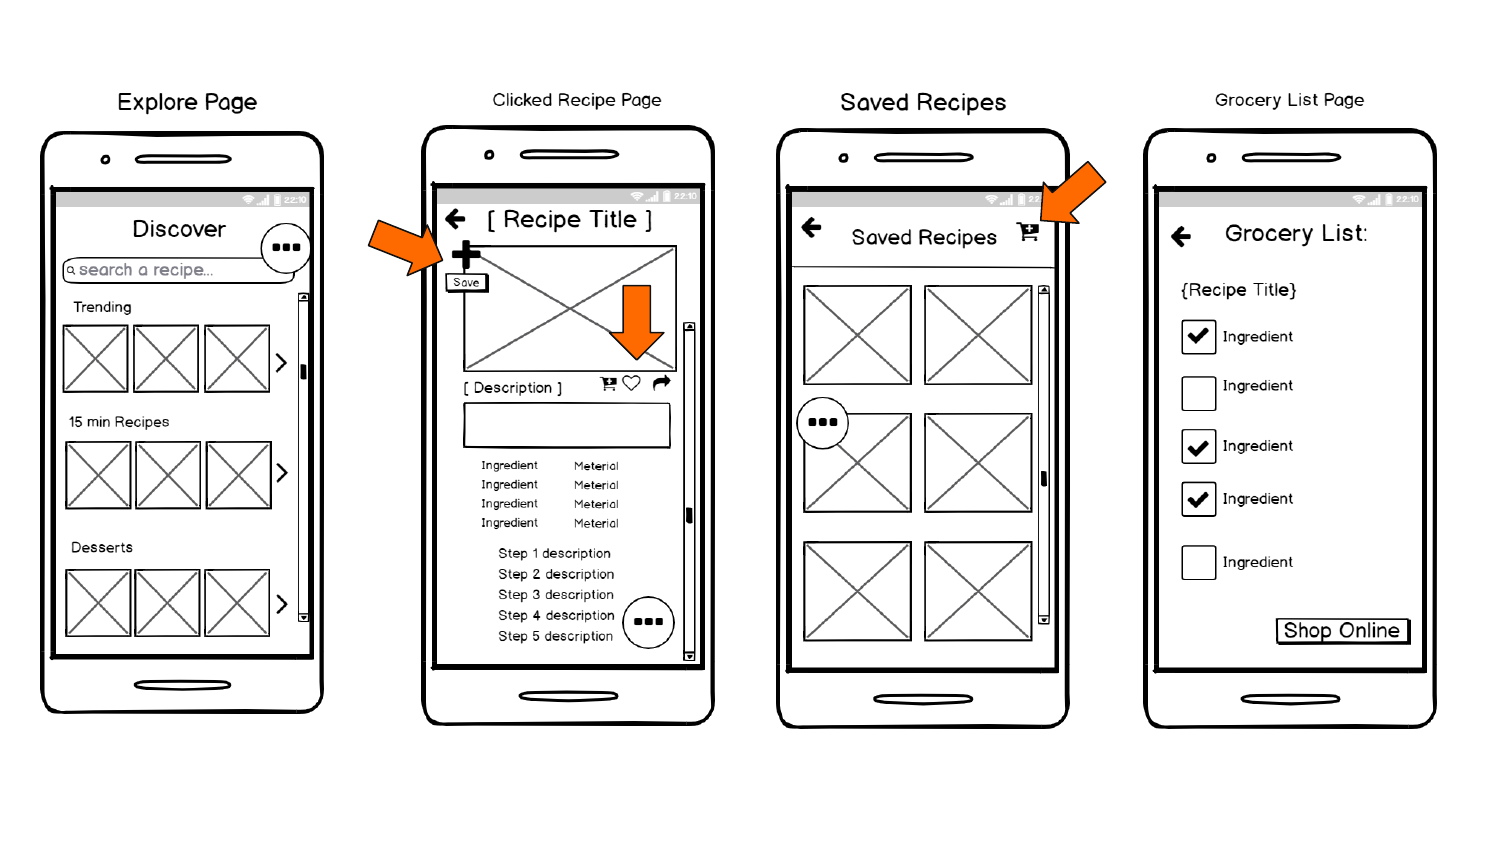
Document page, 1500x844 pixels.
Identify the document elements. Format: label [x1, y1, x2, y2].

text_box [368, 220, 415, 276]
picture [38, 88, 325, 715]
picture [420, 88, 1438, 729]
